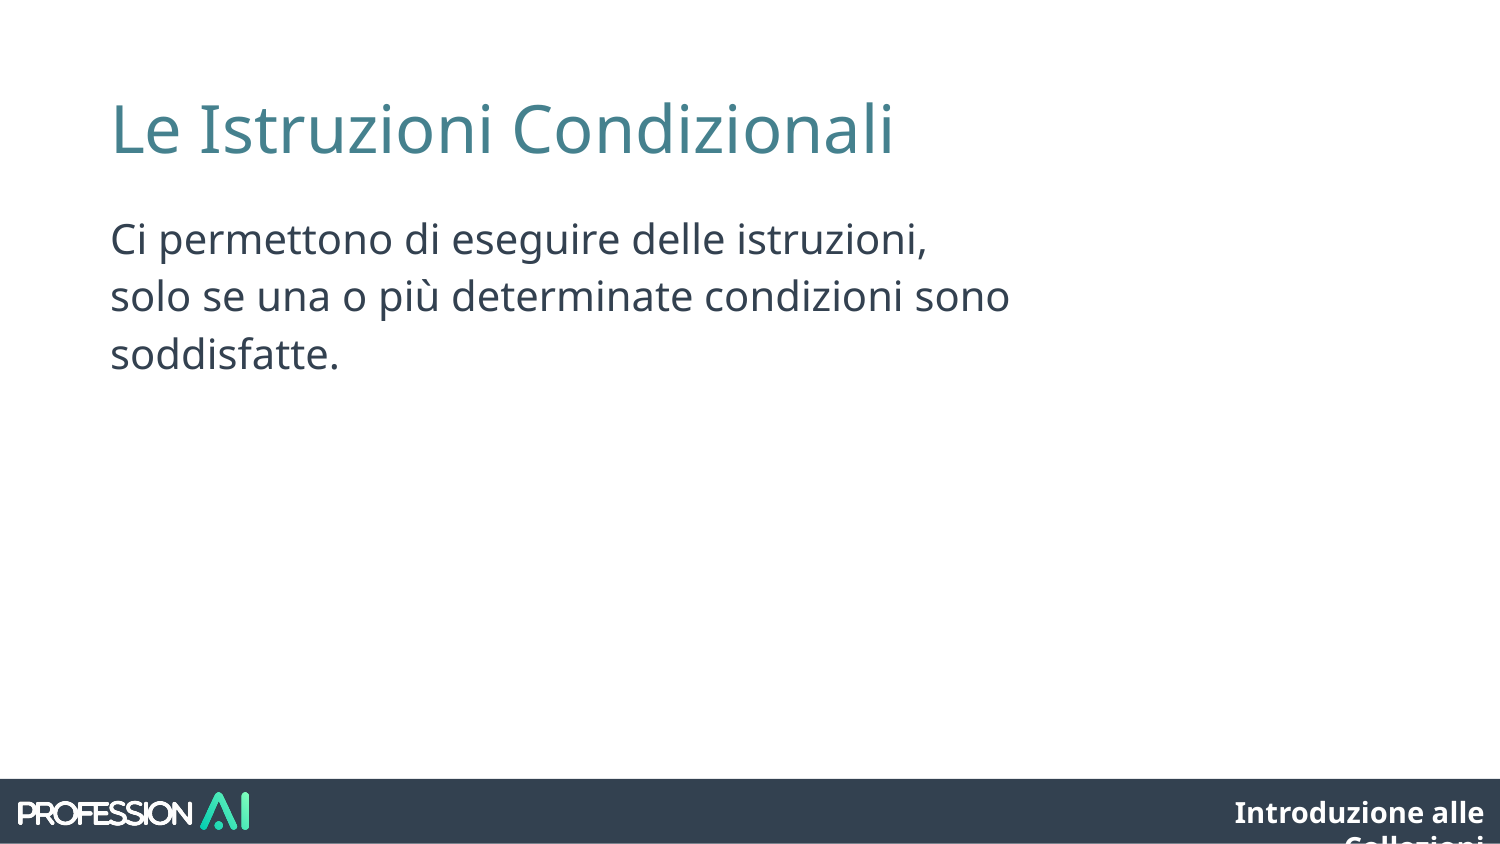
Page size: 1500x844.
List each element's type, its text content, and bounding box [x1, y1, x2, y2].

text_box Le Istruzioni Condizionali [95, 72, 961, 183]
text_box Introduzione alle Collezioni [1099, 778, 1500, 844]
text_box Ci permettono di eseguire delle istruzioni, solo se una o più determinate condizioni sono soddisfatte. [95, 190, 1262, 393]
text_box [0, 778, 1099, 844]
picture [17, 792, 250, 831]
